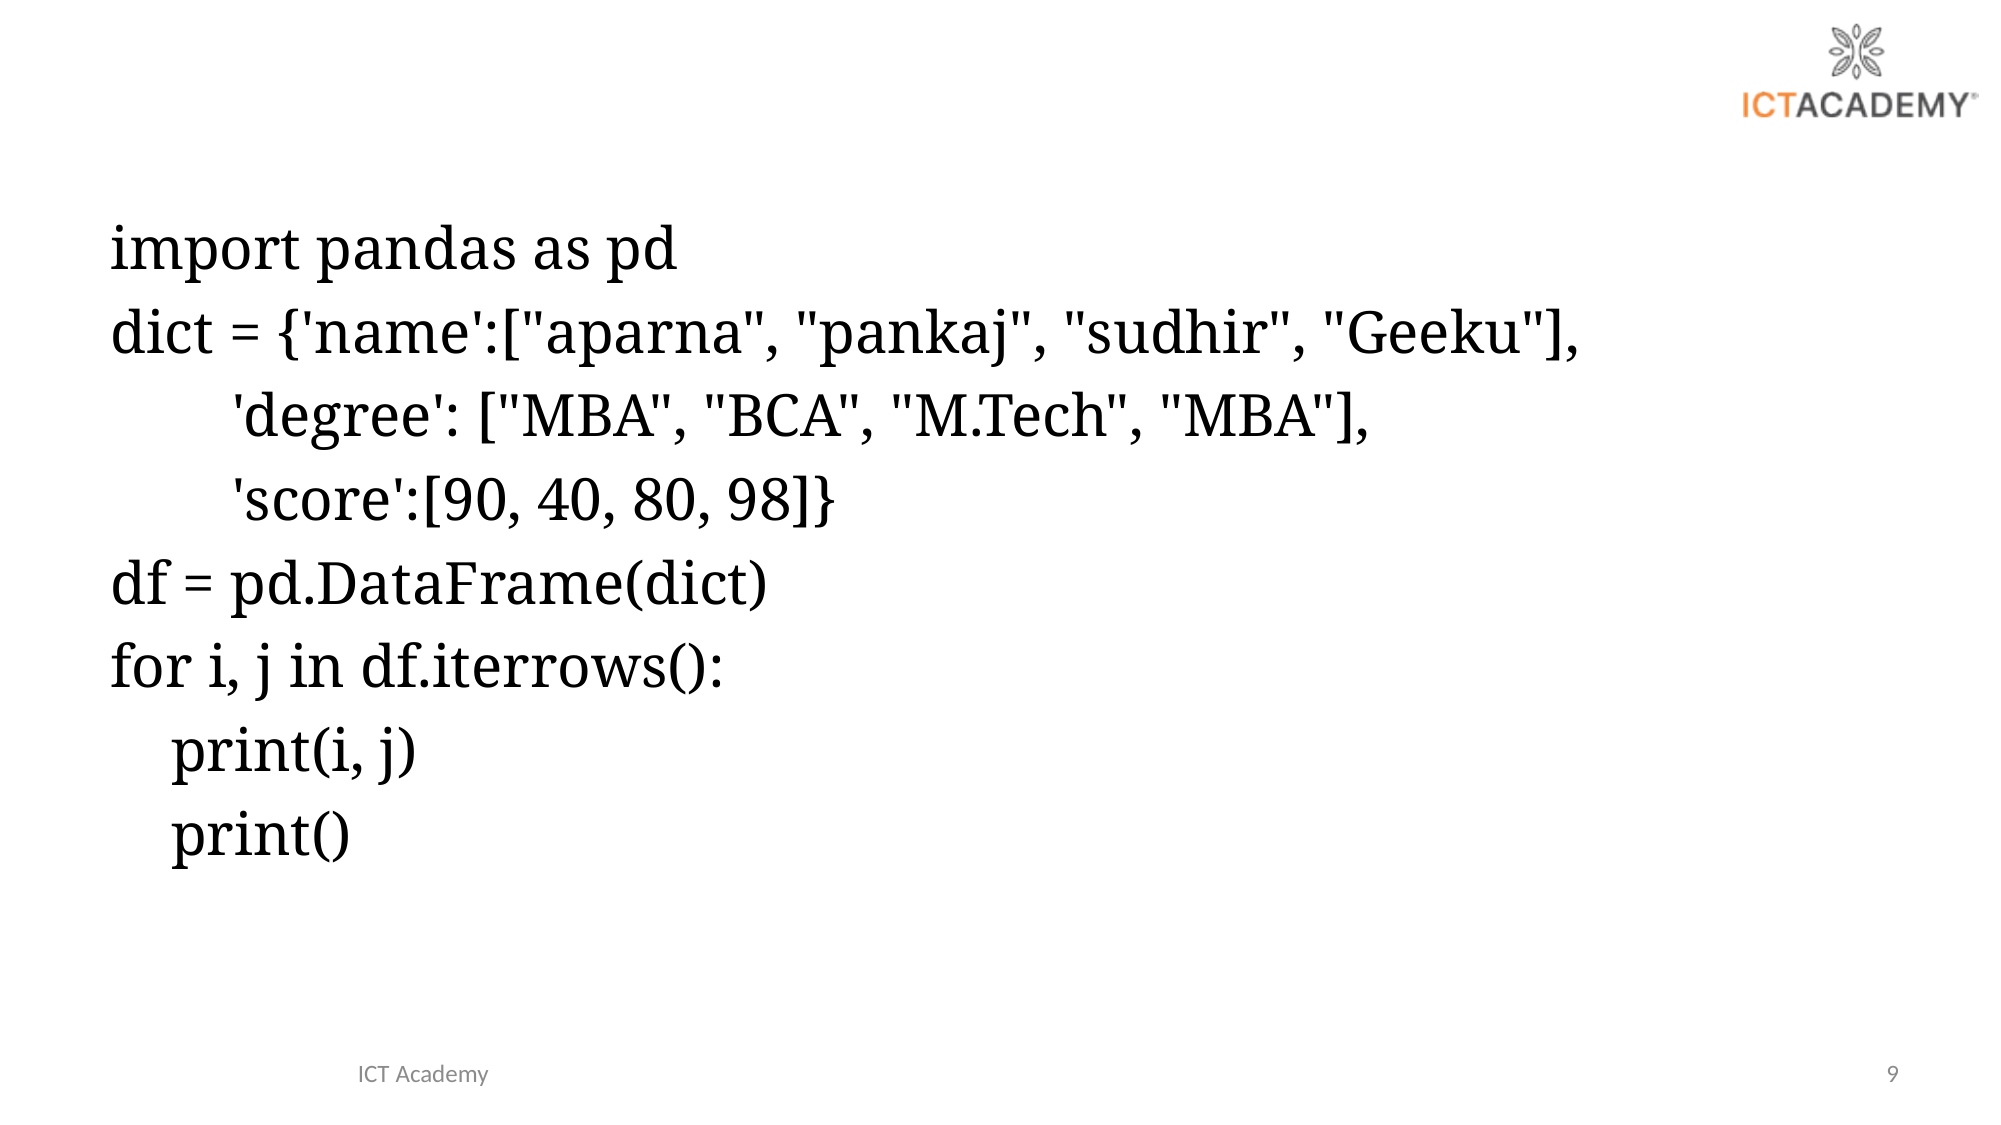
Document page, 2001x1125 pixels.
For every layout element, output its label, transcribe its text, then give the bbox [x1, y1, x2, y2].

picture [1743, 22, 1979, 120]
slide_number 9 [1464, 1042, 1915, 1103]
list import pandas as pd dict = {'name':["aparna", "pankaj", "sudhir", "Geeku"], 'degree': ["MBA", "BCA", "M.Tech", "MBA"], 'score':[90, 40, 80, 98]} df = pd.DataFrame(dict) for i, j in df.iterrows(): print(i, j) print() [95, 211, 1905, 981]
footer ICT Academy [85, 1042, 761, 1103]
